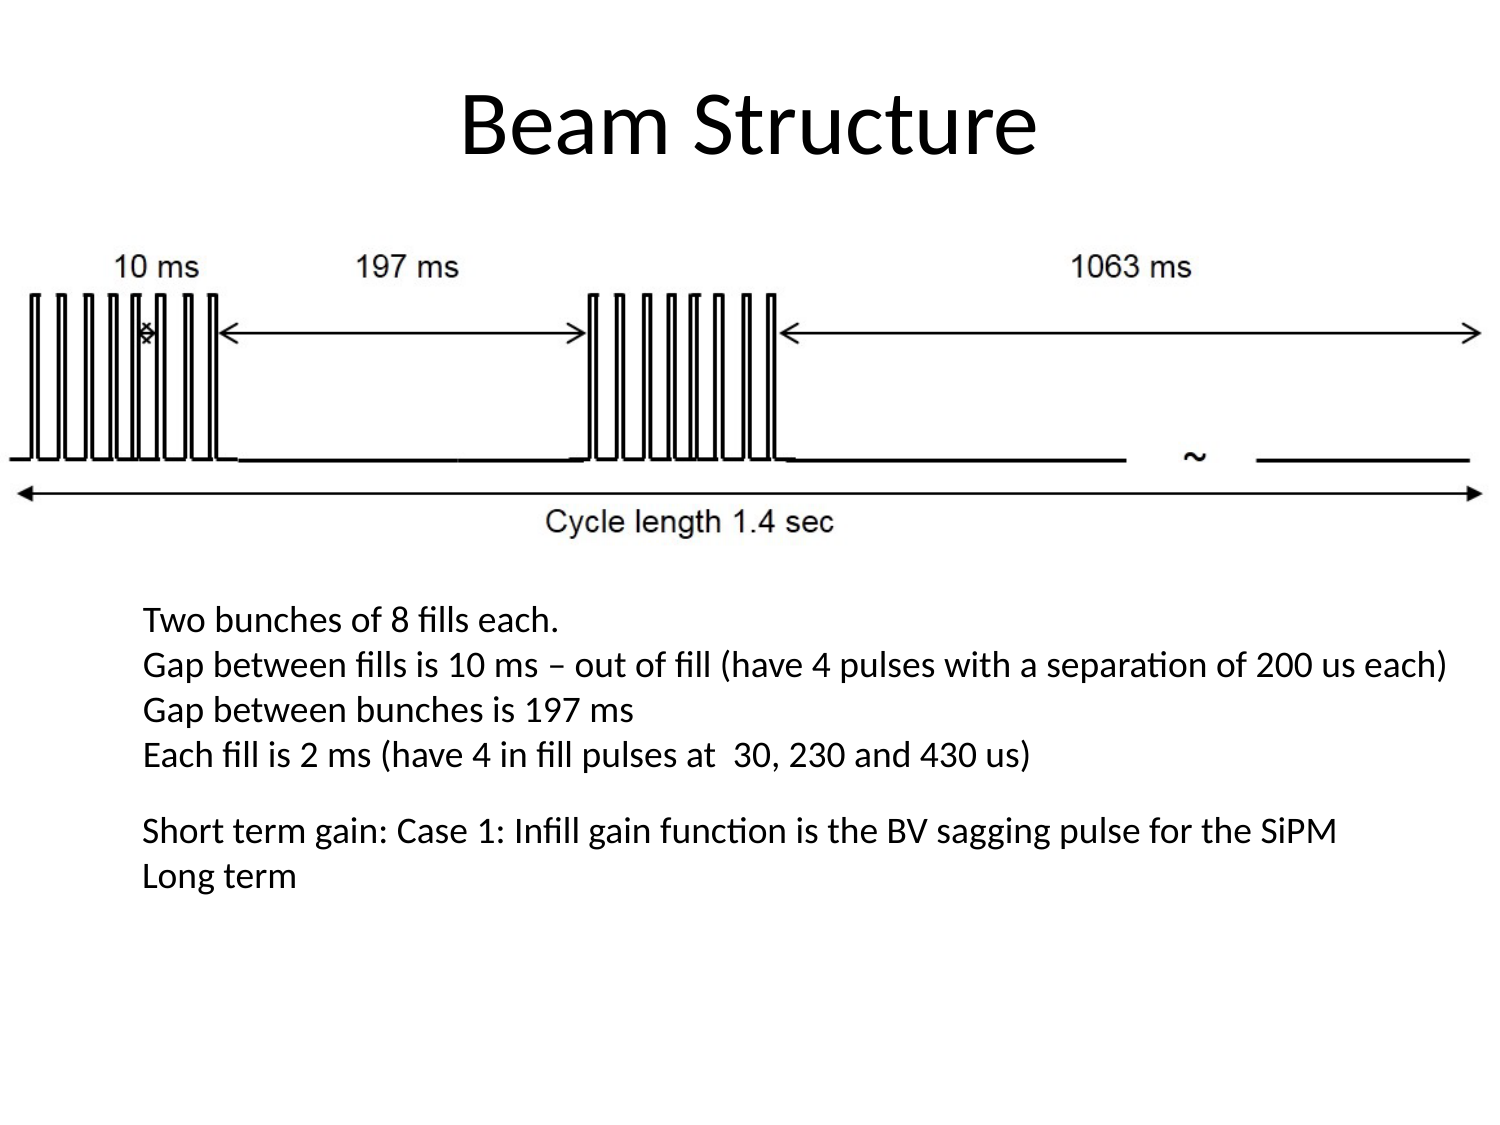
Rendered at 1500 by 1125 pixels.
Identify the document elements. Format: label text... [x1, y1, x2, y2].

title Beam Structure [75, 23, 1425, 212]
text_box Two bunches of 8 fills each. Gap between fills is 10 ms – out of fill (have 4 pulses with a separation of 200 us each) Gap between bunches is 197 ms Each fill is 2 ms (have 4 in fill pulses at 30, 230 and 430 us) [128, 587, 1464, 783]
picture [0, 234, 1500, 561]
text_box Short term gain: Case 1: Infill gain function is the BV sagging pulse for the SiPM Long term [127, 798, 1354, 904]
